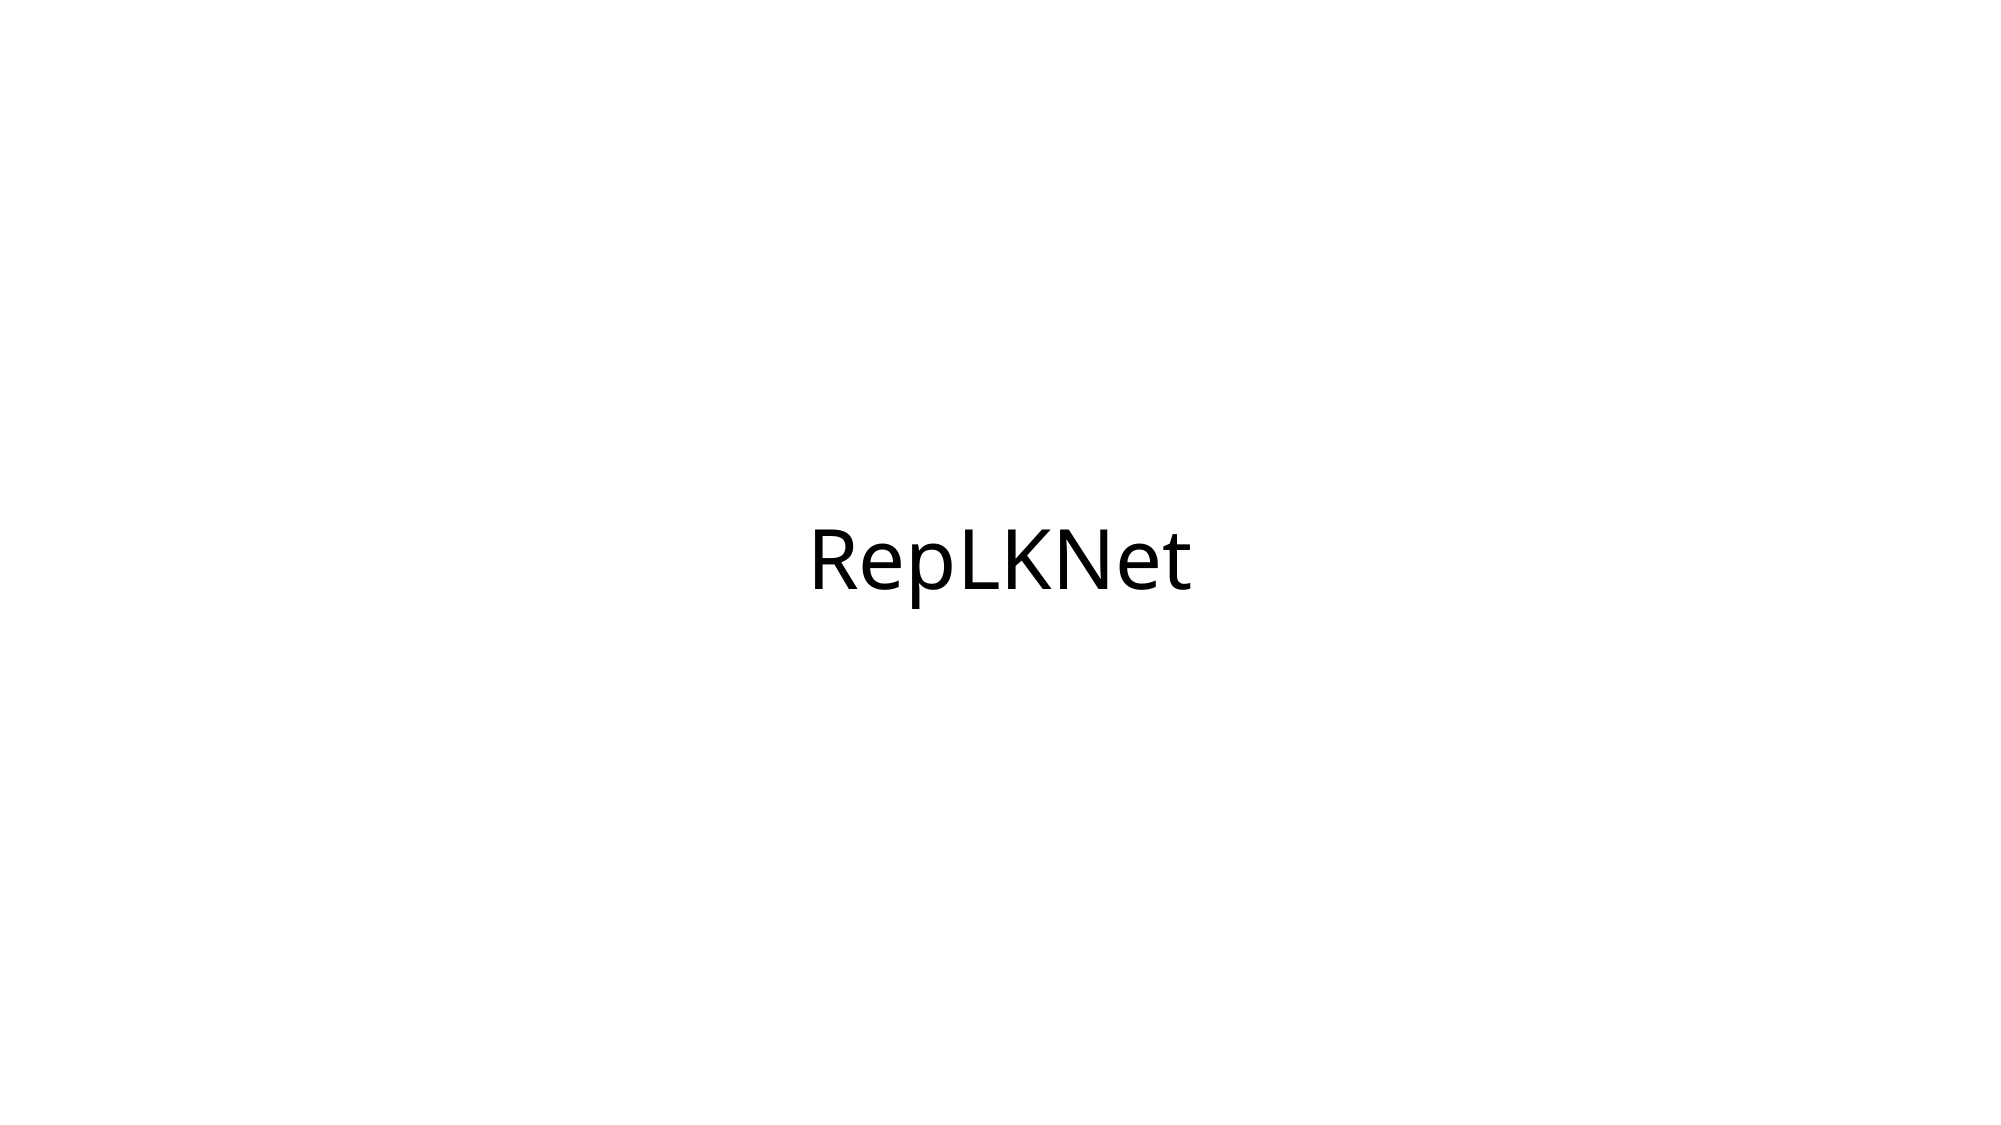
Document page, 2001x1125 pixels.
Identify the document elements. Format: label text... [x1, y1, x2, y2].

title RepLKNet [0, 512, 2000, 612]
